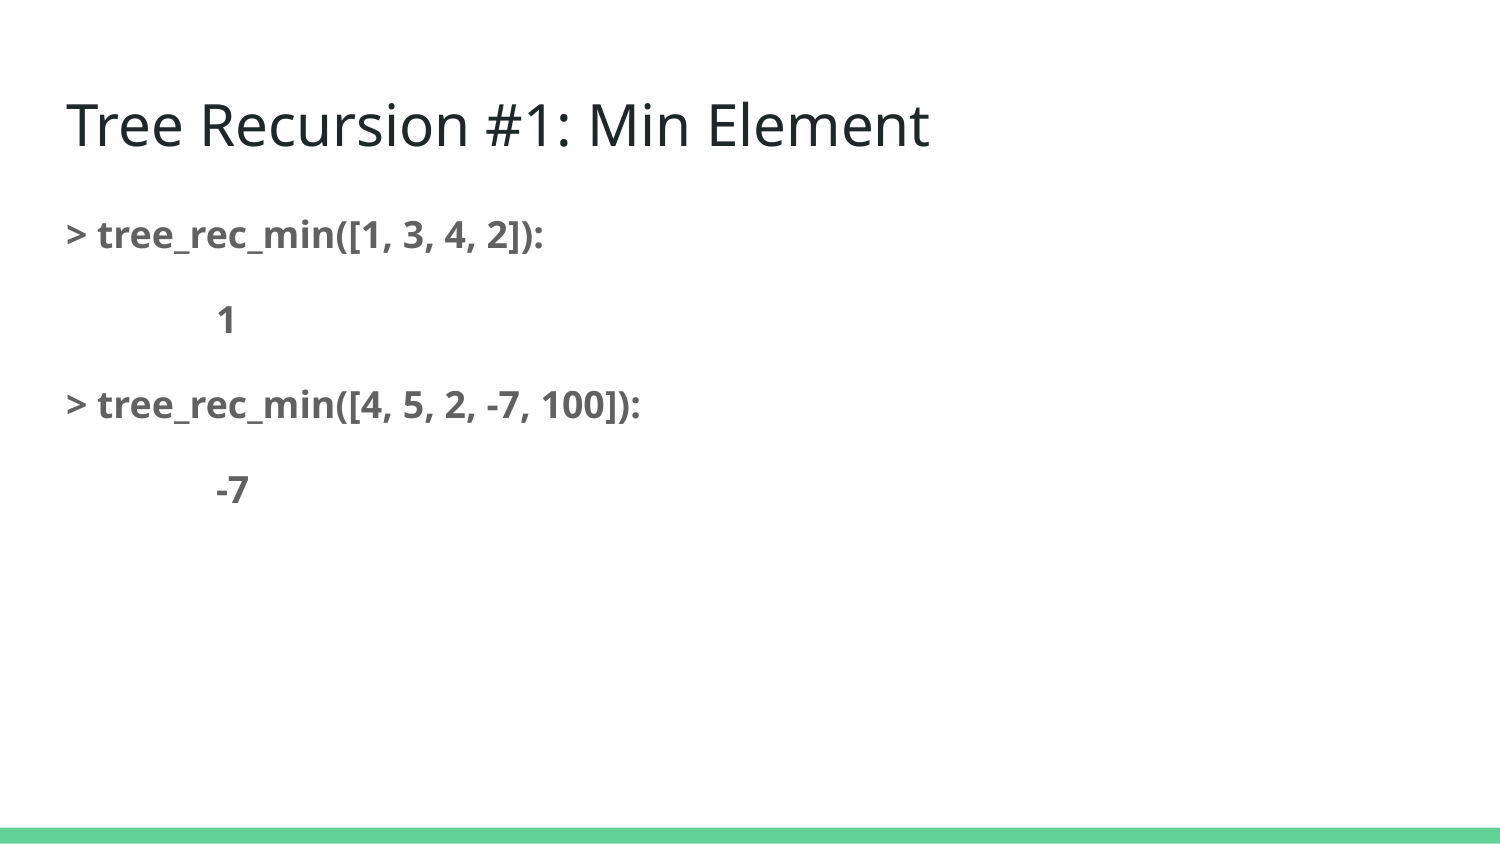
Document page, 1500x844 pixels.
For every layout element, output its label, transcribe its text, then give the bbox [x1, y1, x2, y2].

title Tree Recursion #1: Min Element [51, 72, 1449, 167]
list > tree_rec_min([1, 3, 4, 2]): 1 > tree_rec_min([4, 5, 2, -7, 100]): -7 [51, 189, 1449, 750]
